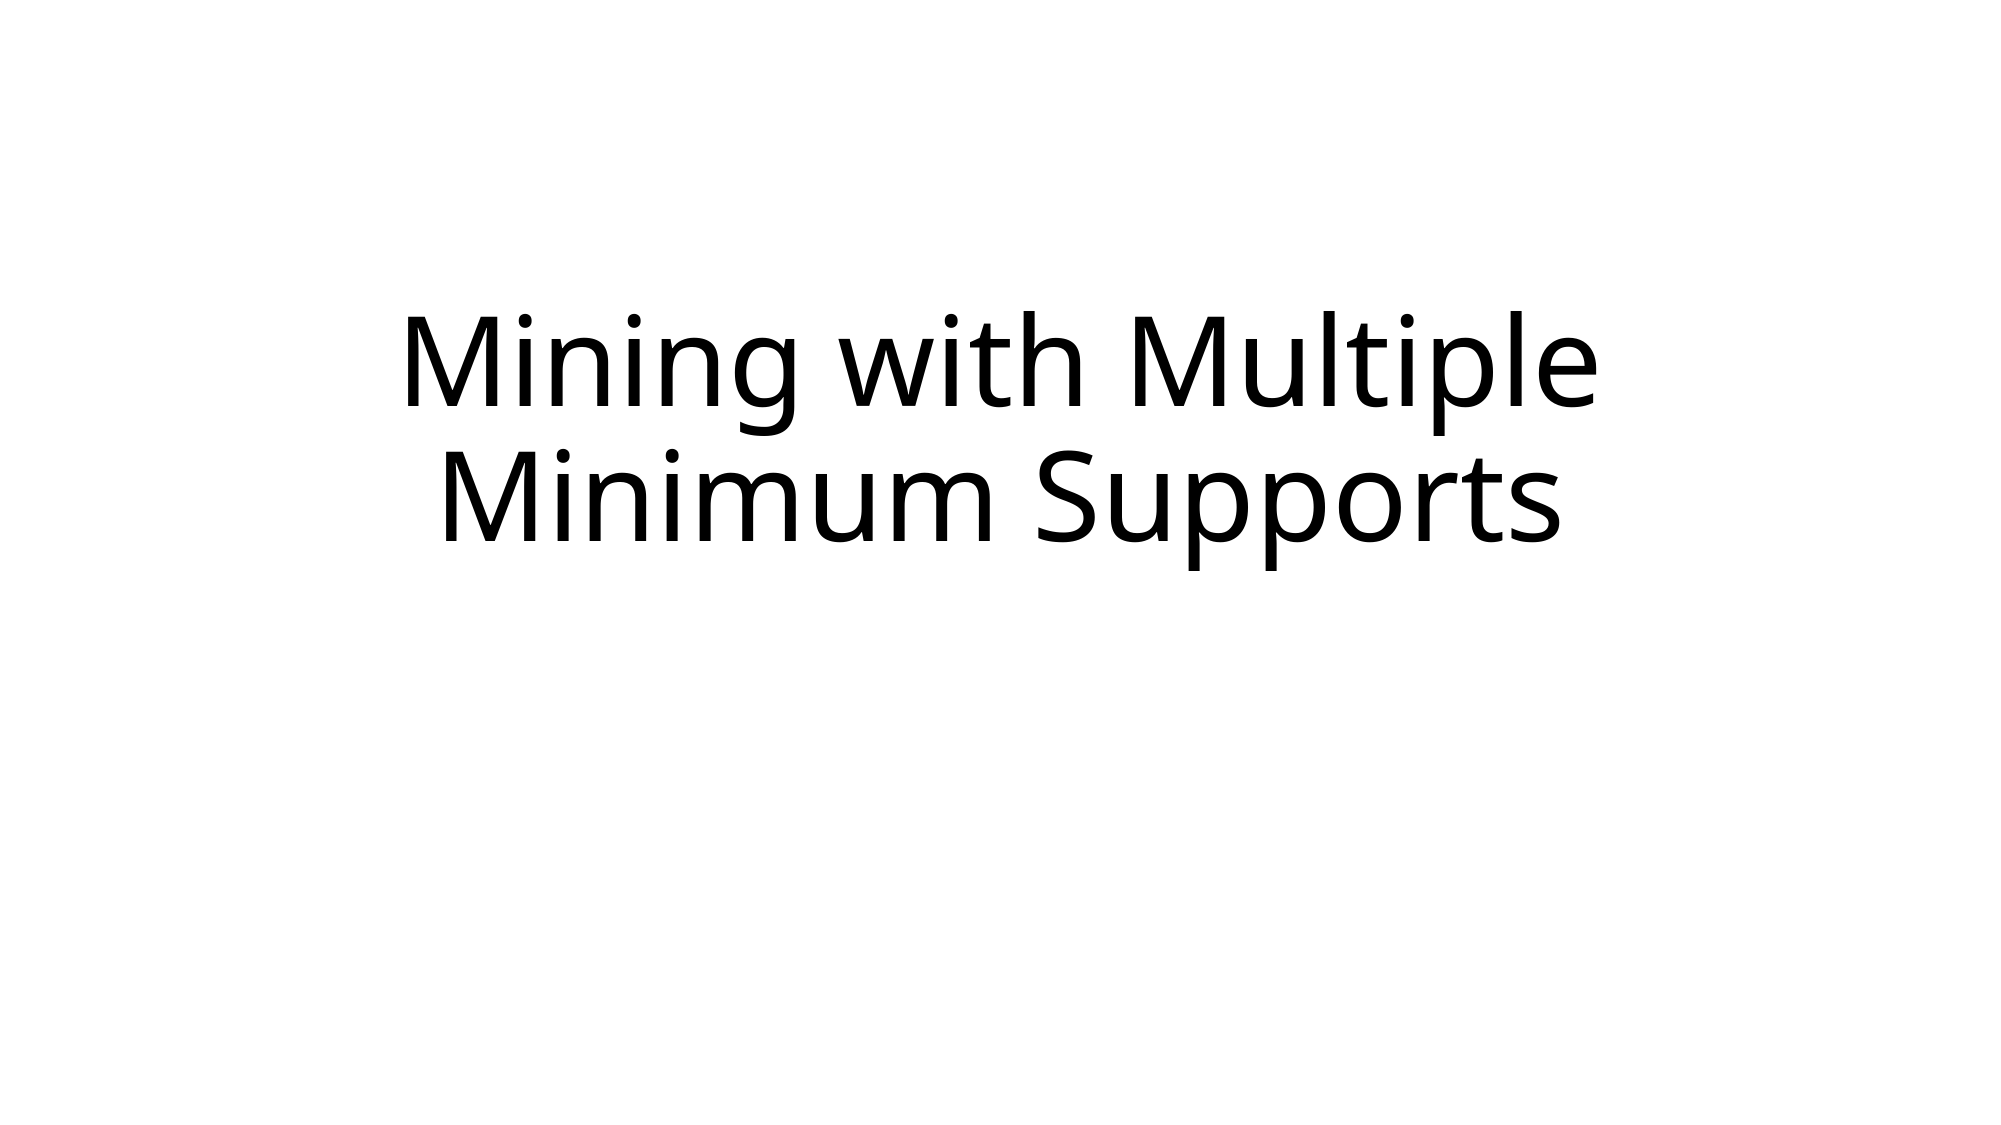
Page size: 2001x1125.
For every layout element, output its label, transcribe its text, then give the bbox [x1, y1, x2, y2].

title Mining with Multiple Minimum Supports [249, 184, 1750, 576]
